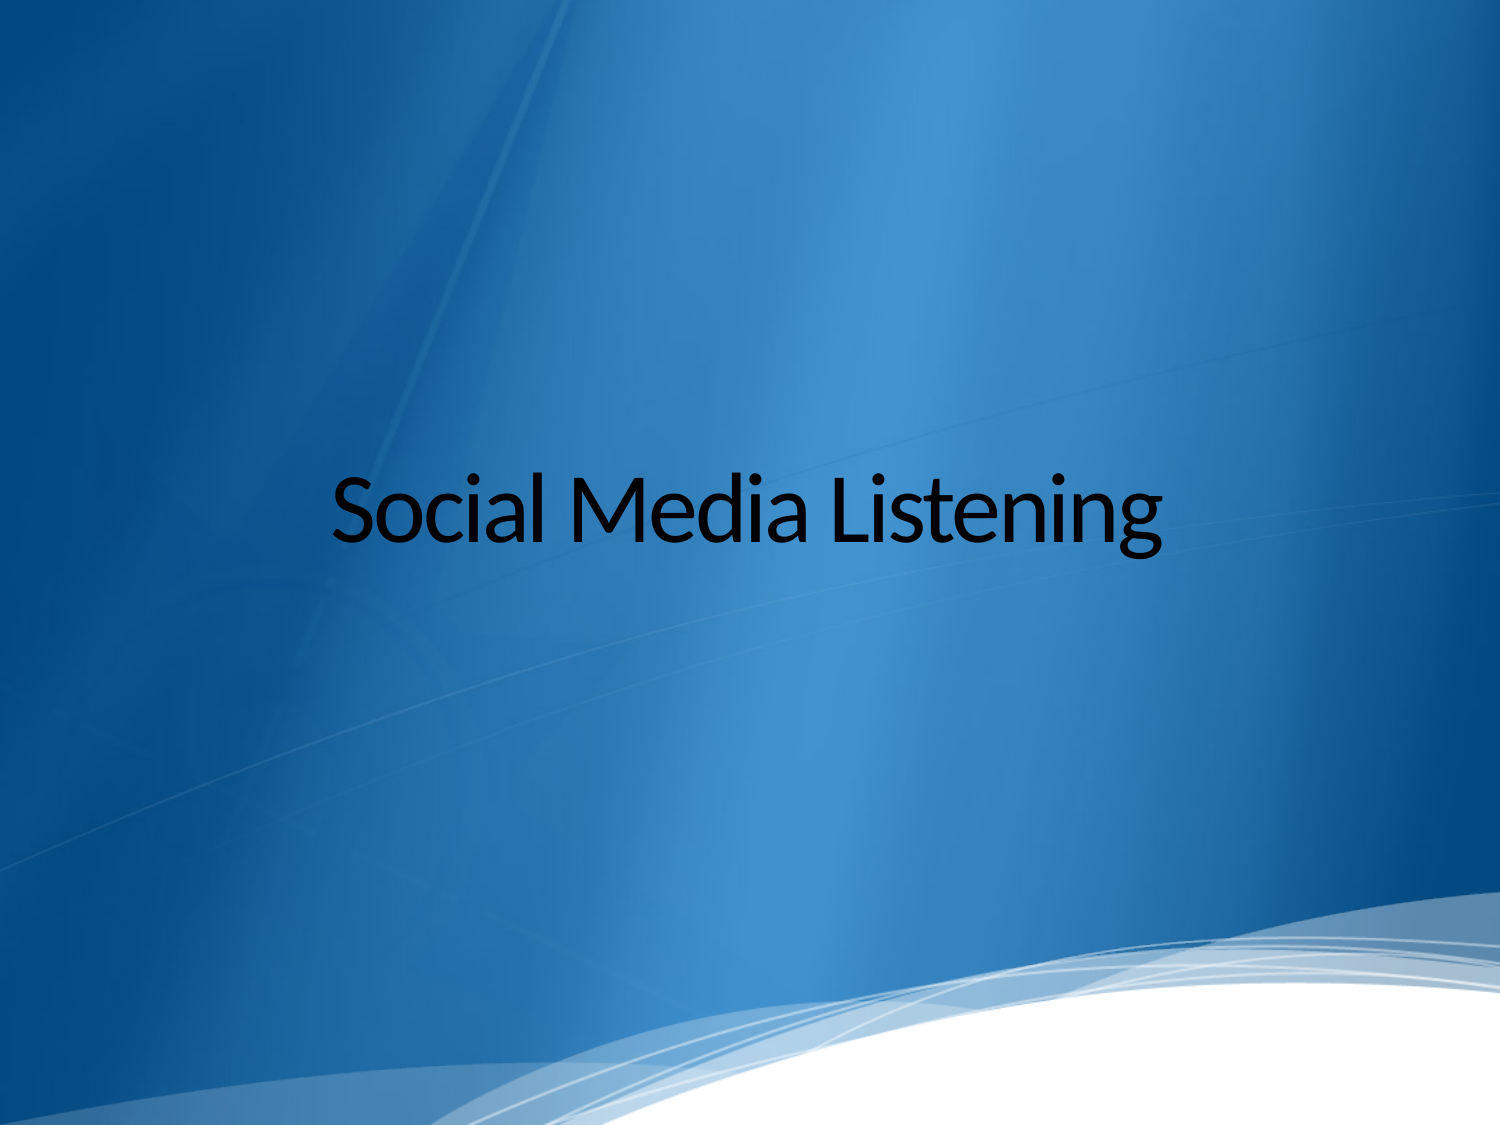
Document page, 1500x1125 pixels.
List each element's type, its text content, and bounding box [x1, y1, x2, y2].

title Social Media Listening [17, 456, 1235, 657]
picture [0, 0, 1500, 1125]
